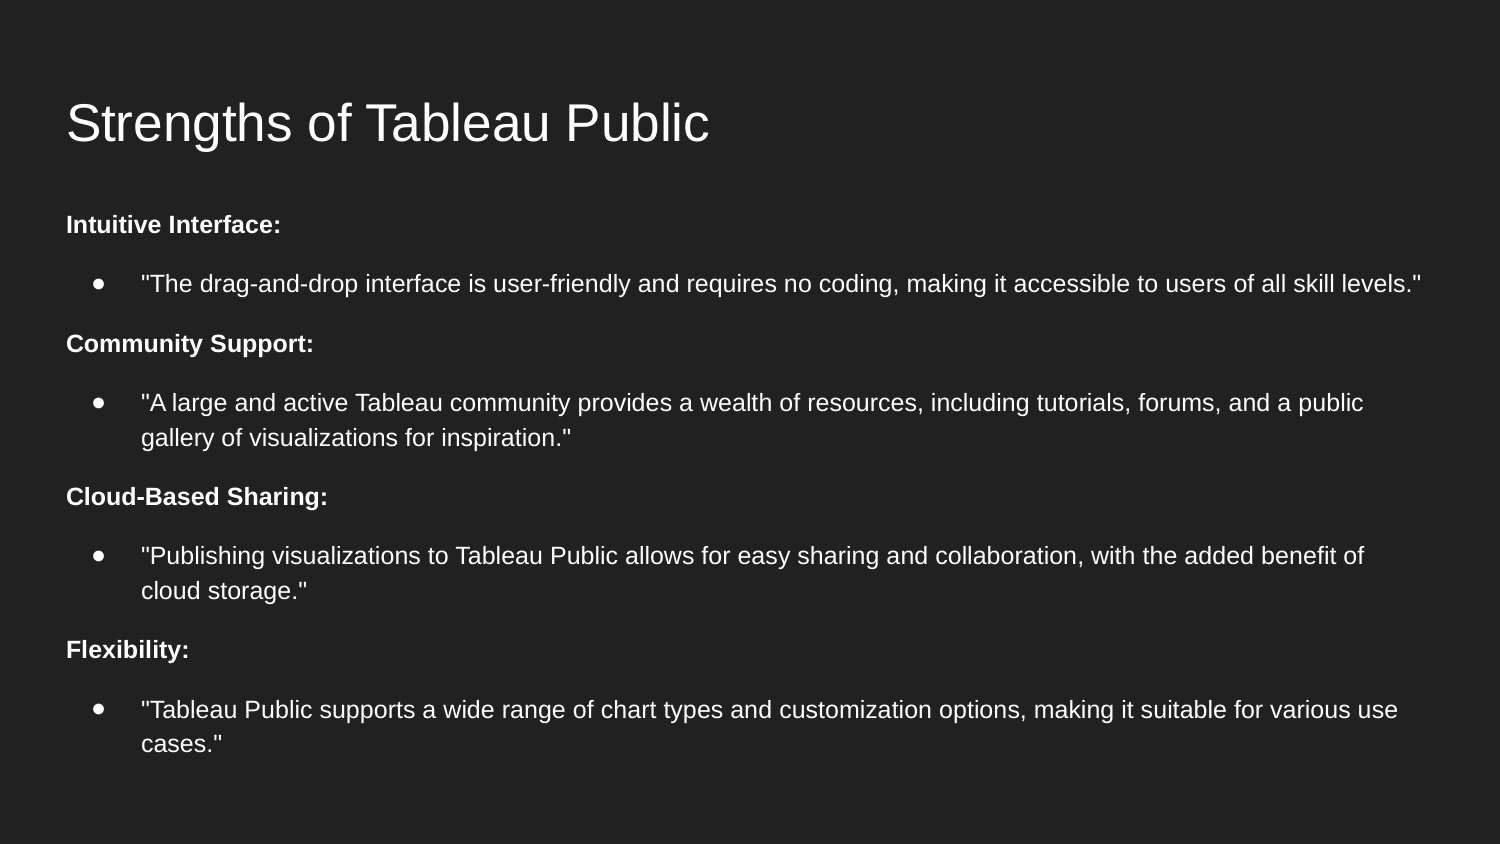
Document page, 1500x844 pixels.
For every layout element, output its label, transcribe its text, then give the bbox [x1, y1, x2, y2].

title Strengths of Tableau Public [51, 72, 1449, 167]
list Intuitive Interface: "The drag-and-drop interface is user-friendly and requires no coding, making it accessible to users of all skill levels." Community Support: "A large and active Tableau community provides a wealth of resources, including tutorials, forums, and a public gallery of visualizations for inspiration." Cloud-Based Sharing: "Publishing visualizations to Tableau Public allows for easy sharing and collaboration, with the added benefit of cloud storage." Flexibility: "Tableau Public supports a wide range of chart types and customization options, making it suitable for various use cases." [51, 189, 1449, 750]
